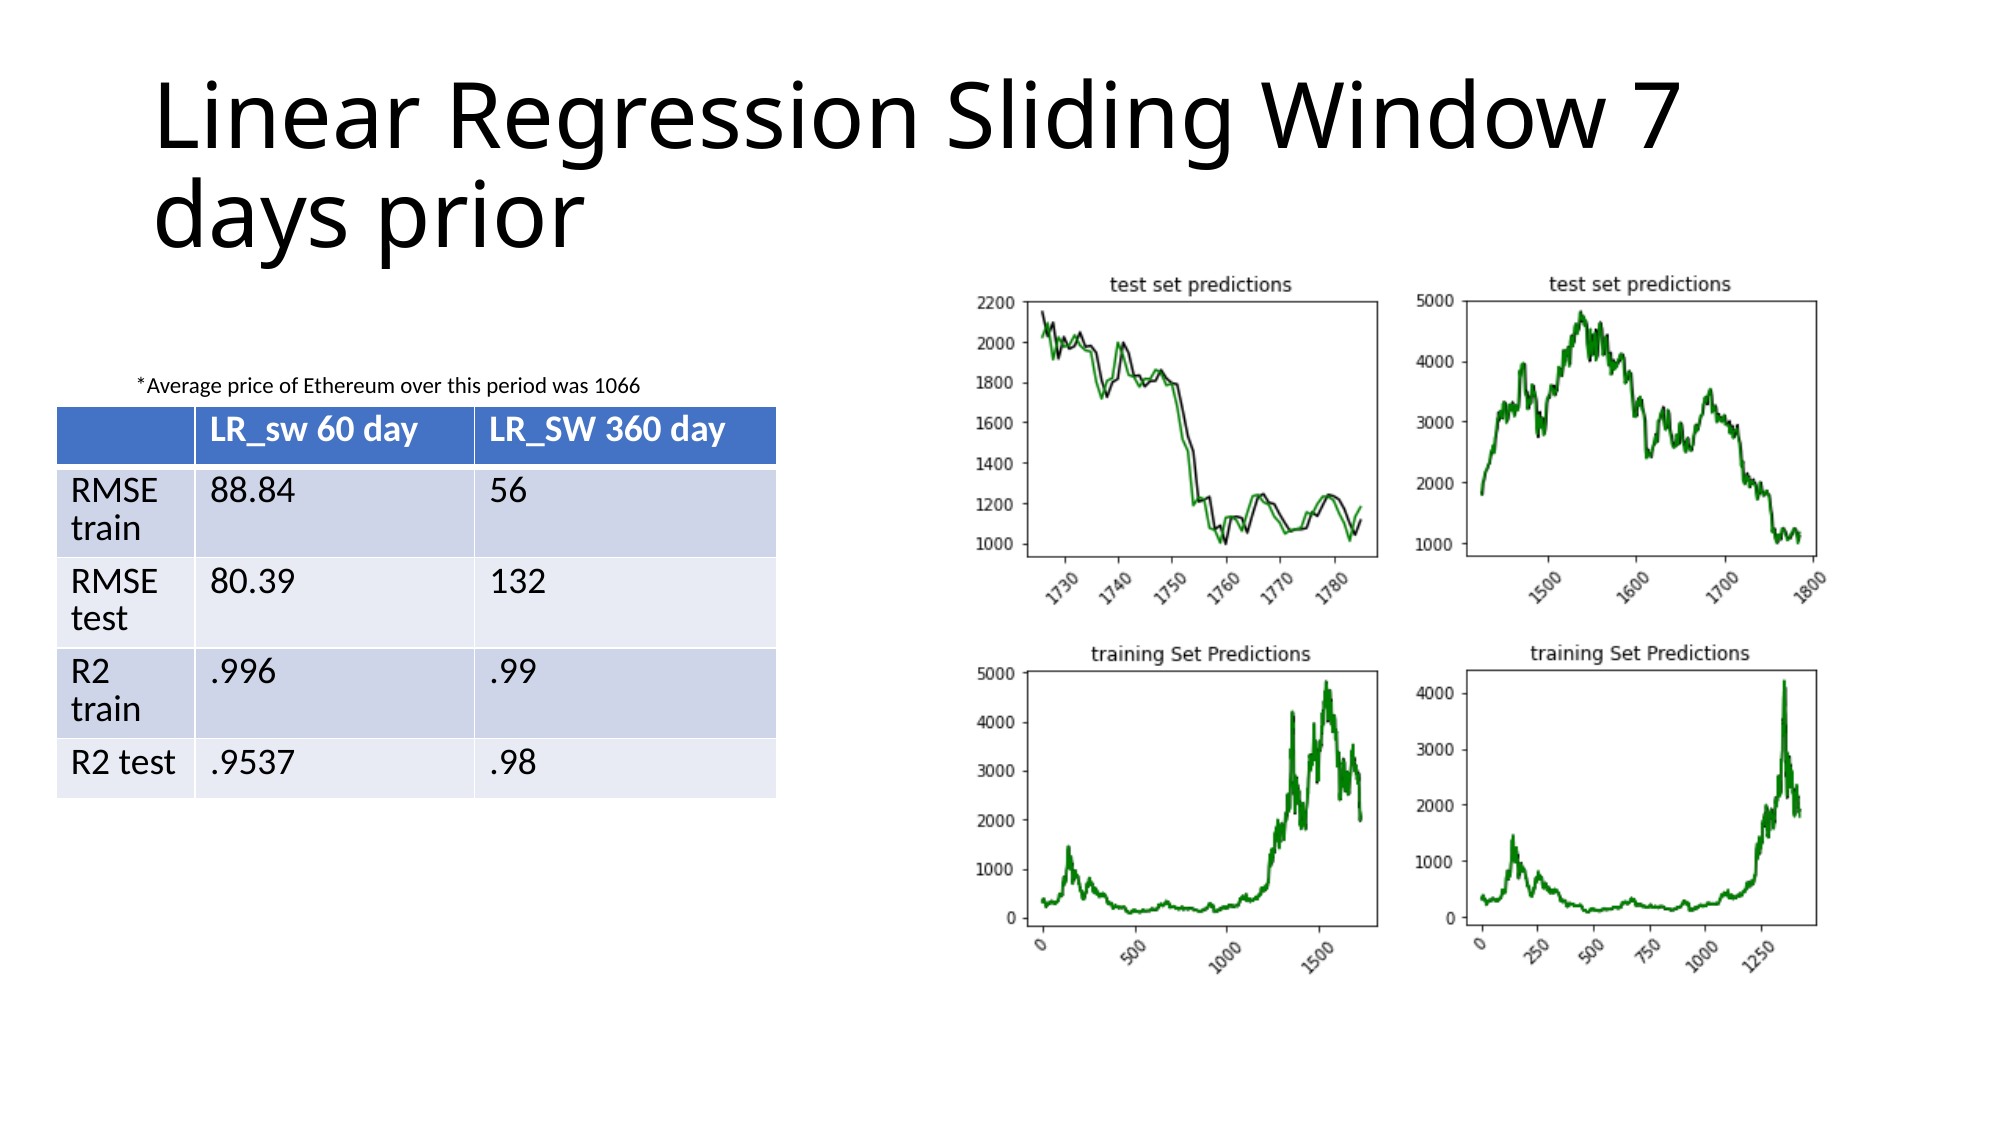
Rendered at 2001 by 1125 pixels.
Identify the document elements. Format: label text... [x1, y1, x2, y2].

table_cell 132 [475, 558, 776, 647]
table_cell R2 train [57, 649, 194, 738]
table_cell 88.84 [196, 470, 474, 557]
text_box *Average price of Ethereum over this period was 1066 [120, 363, 657, 406]
picture [966, 270, 1391, 979]
table_cell 80.39 [196, 558, 474, 647]
table_cell .996 [196, 649, 474, 738]
table_cell R2 test [57, 739, 194, 798]
table_cell RMSE test [57, 558, 194, 647]
title Linear Regression Sliding Window 7 days prior [137, 59, 1863, 278]
table_cell .99 [475, 649, 776, 738]
table_cell RMSE train [57, 470, 194, 557]
table_cell .9537 [196, 739, 474, 798]
table_header LR_sw 60 day [196, 407, 474, 464]
table_header [57, 407, 194, 464]
table_cell 56 [475, 470, 776, 557]
table_cell .98 [475, 739, 776, 798]
picture [1410, 271, 1863, 992]
table_header LR_SW 360 day [475, 407, 776, 464]
